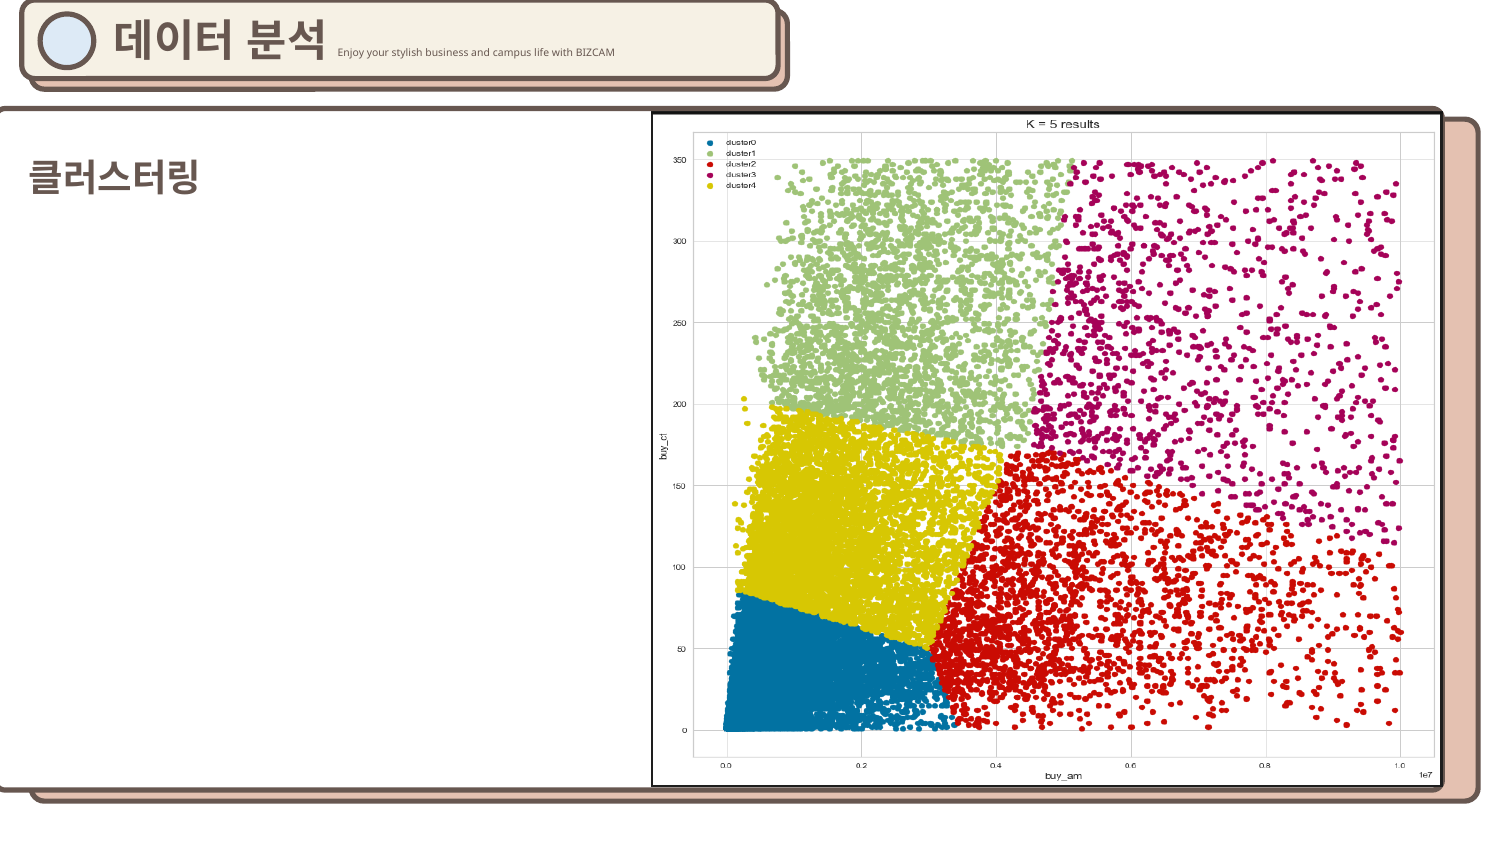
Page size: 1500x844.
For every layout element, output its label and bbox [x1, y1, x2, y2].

picture [650, 110, 1443, 788]
text_box [0, 0, 1479, 802]
